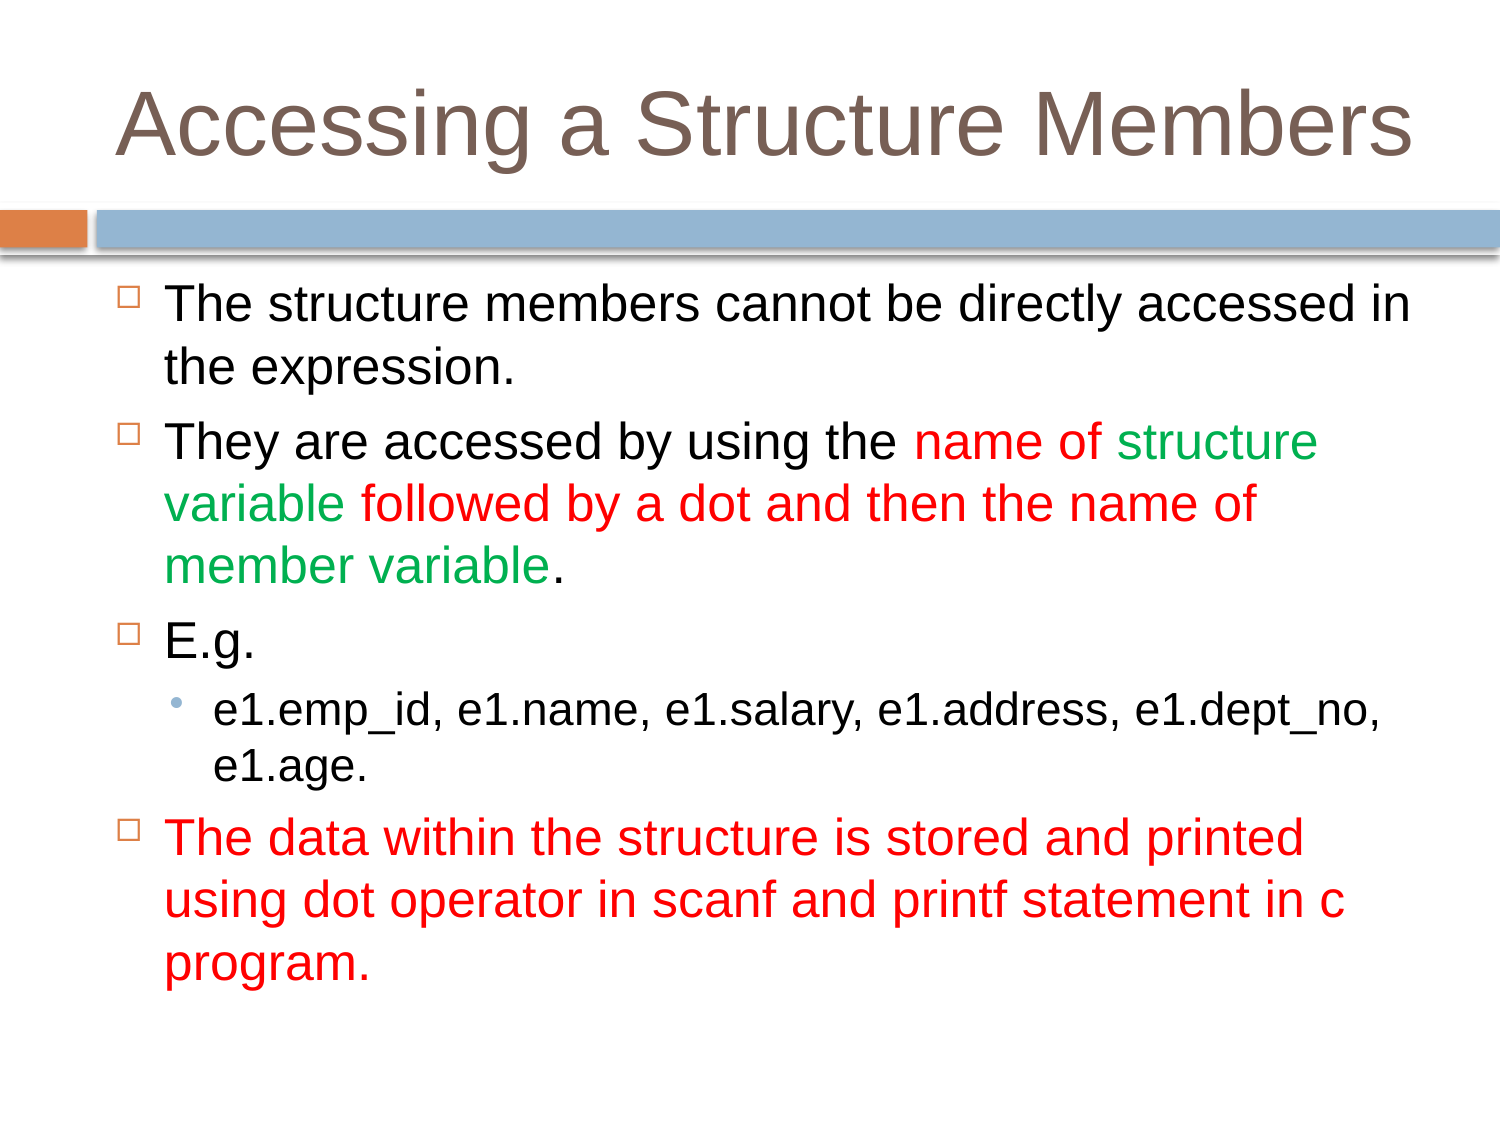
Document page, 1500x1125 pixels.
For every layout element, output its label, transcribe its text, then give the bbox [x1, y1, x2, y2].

list The structure members cannot be directly accessed in the expression. They are accessed by using the name of structure variable followed by a dot and then the name of member variable. E.g. e1.emp_id, e1.name, e1.salary, e1.address, e1.dept_no, e1.age. The data within the structure is stored and printed using dot operator in scanf and printf statement in c program. [100, 262, 1438, 1000]
title Accessing a Structure Members [100, 37, 1438, 200]
